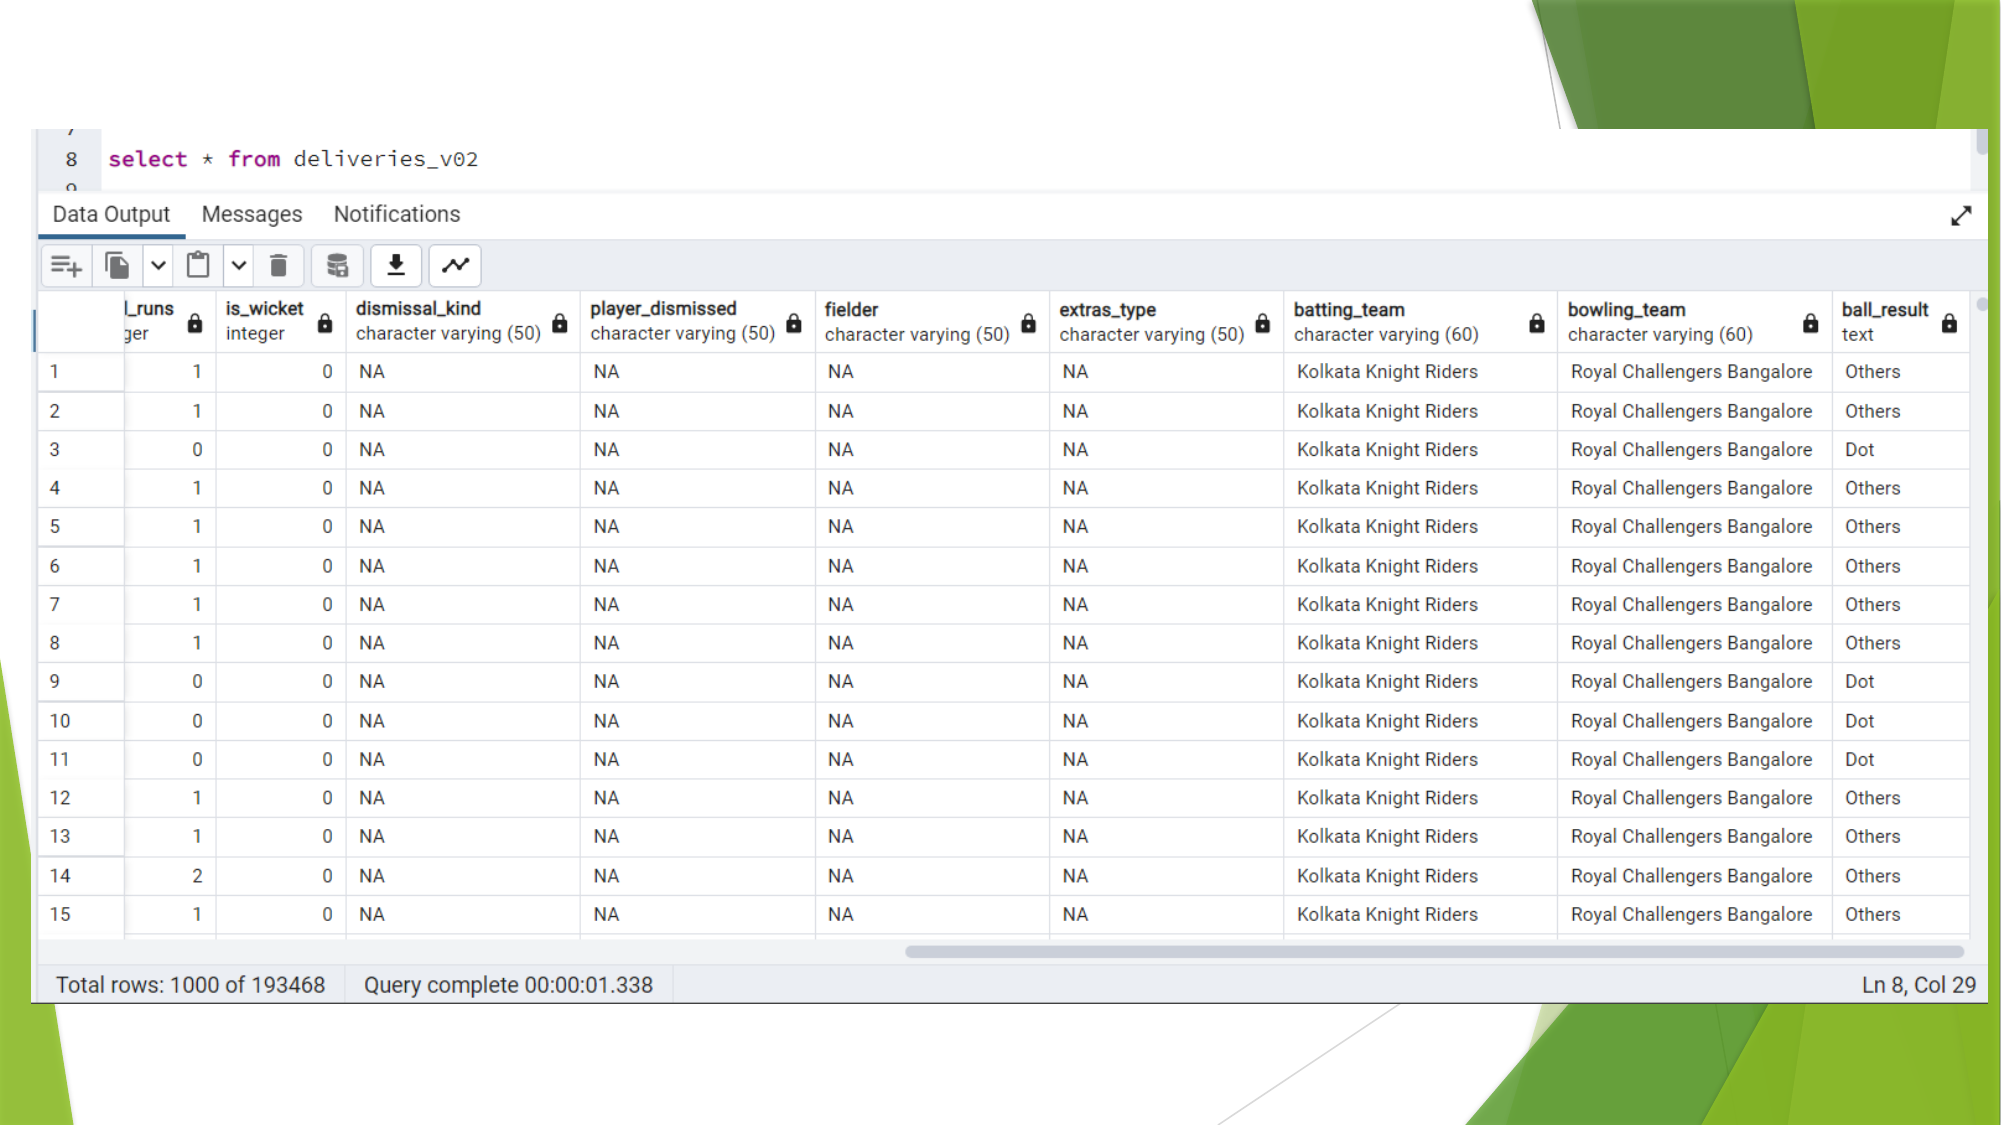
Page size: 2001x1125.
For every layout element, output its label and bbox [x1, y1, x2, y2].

picture [31, 129, 1989, 1005]
